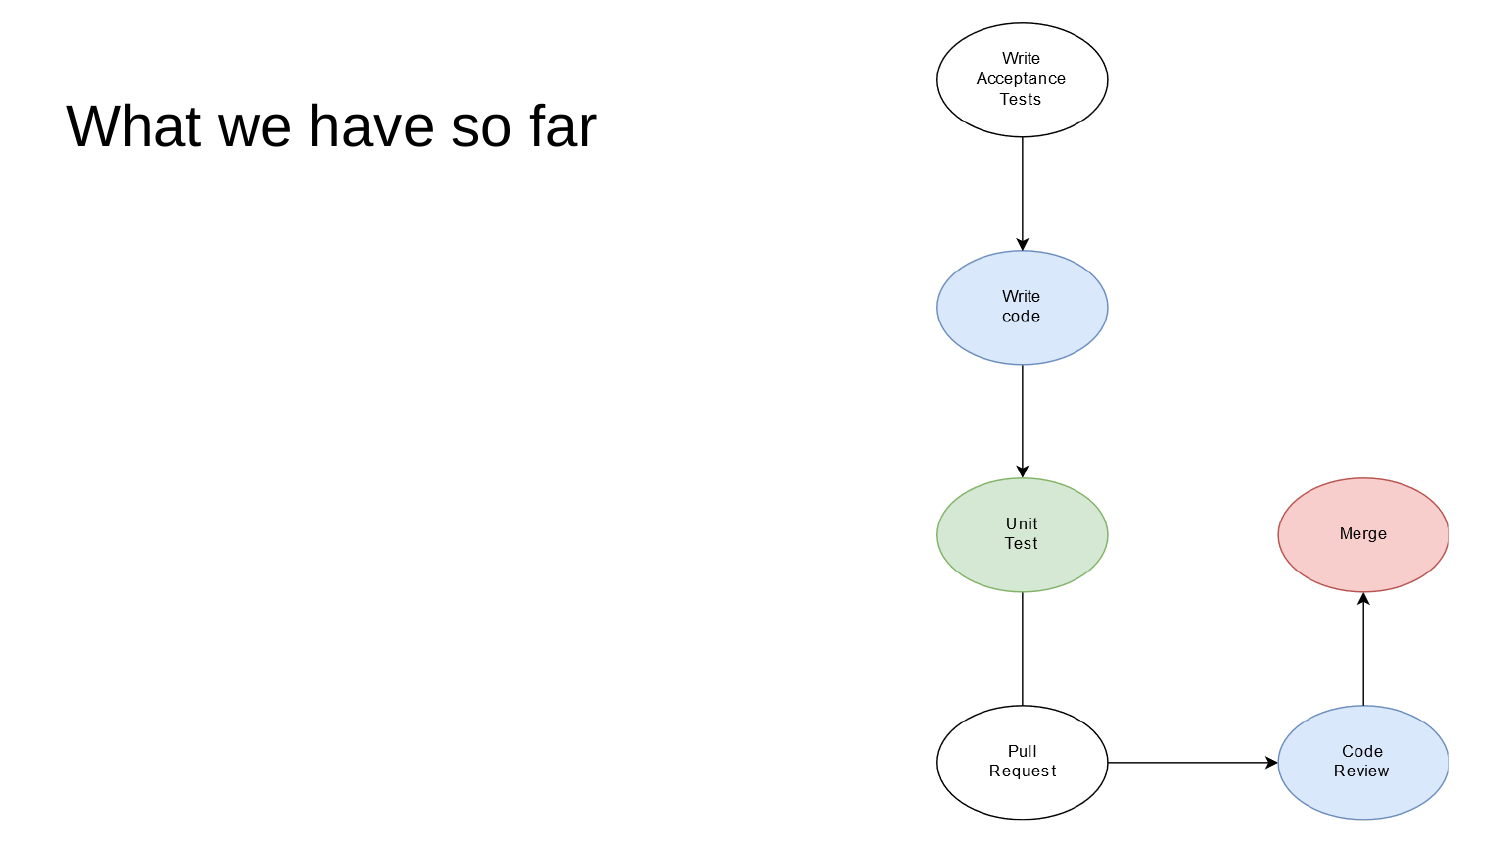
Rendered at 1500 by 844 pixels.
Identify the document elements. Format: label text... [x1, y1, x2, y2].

title What we have so far [51, 72, 930, 167]
picture [935, 22, 1450, 821]
